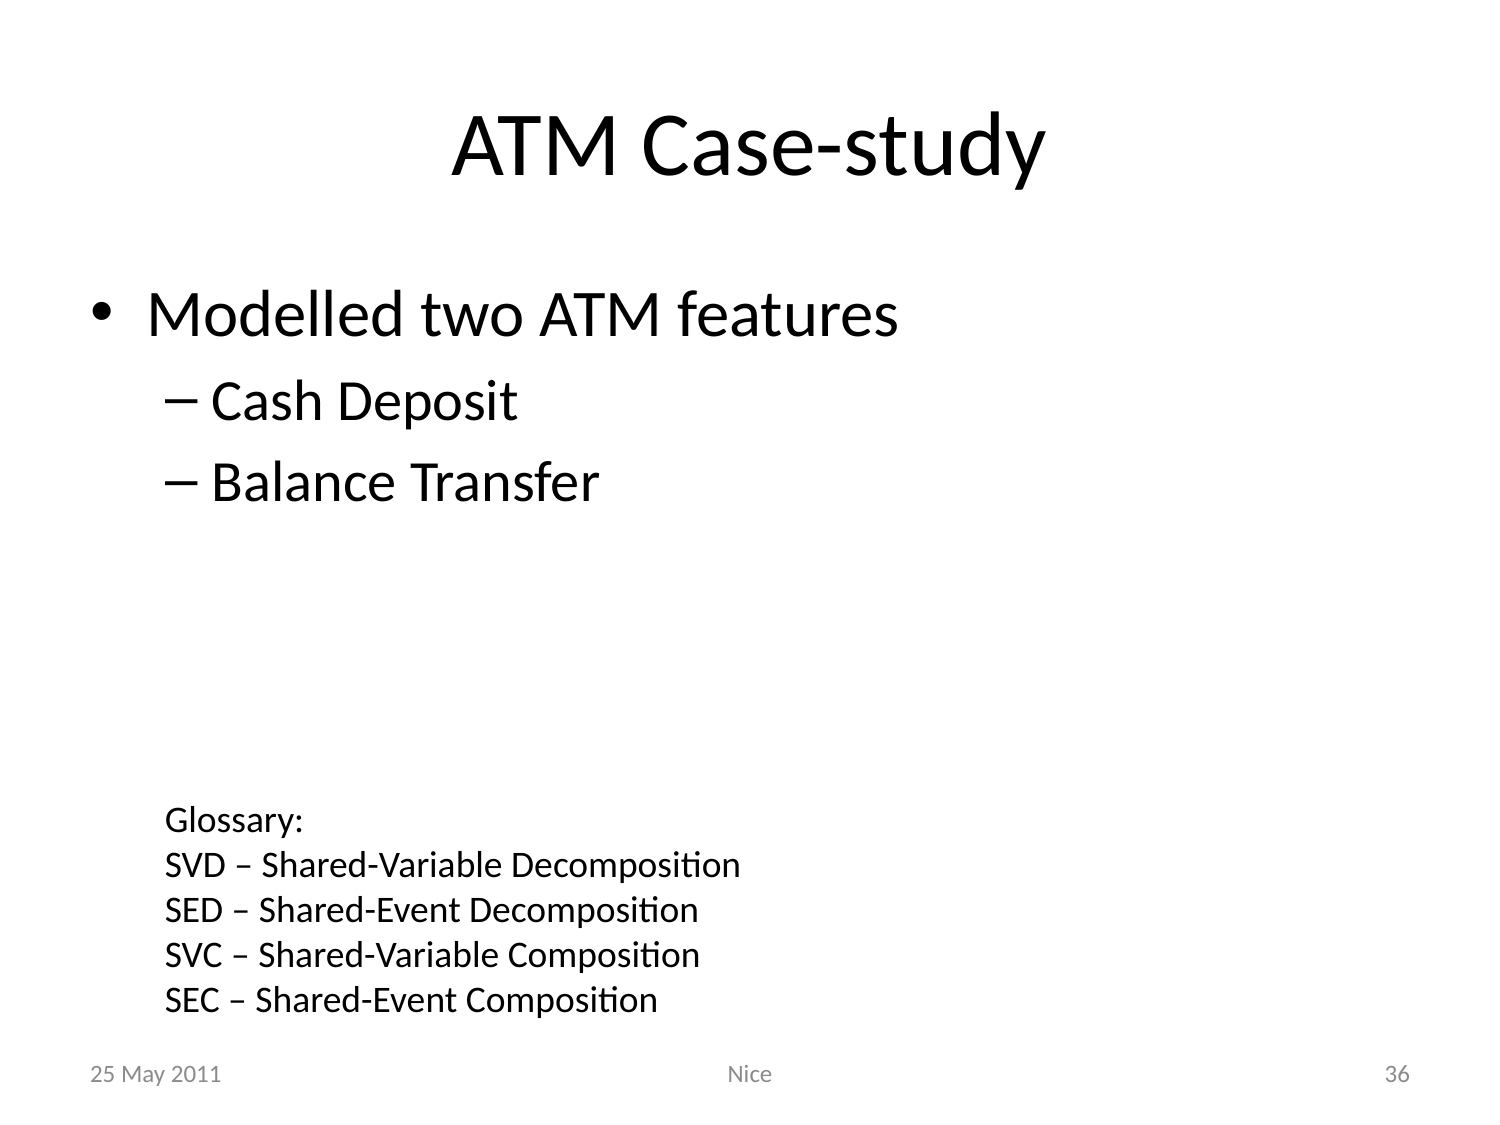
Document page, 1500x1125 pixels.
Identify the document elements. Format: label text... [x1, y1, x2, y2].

slide_number 36 [1074, 1042, 1425, 1103]
footer Nice [512, 1042, 988, 1103]
title ATM Case-study [75, 45, 1425, 233]
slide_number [75, 1042, 425, 1103]
text_box Glossary: SVD – Shared-Variable Decomposition SED – Shared-Event Decomposition SVC – Shared-Variable Composition SEC – Shared-Event Composition [150, 787, 863, 1117]
list Modelled two ATM features Cash Deposit Balance Transfer [75, 262, 1425, 800]
